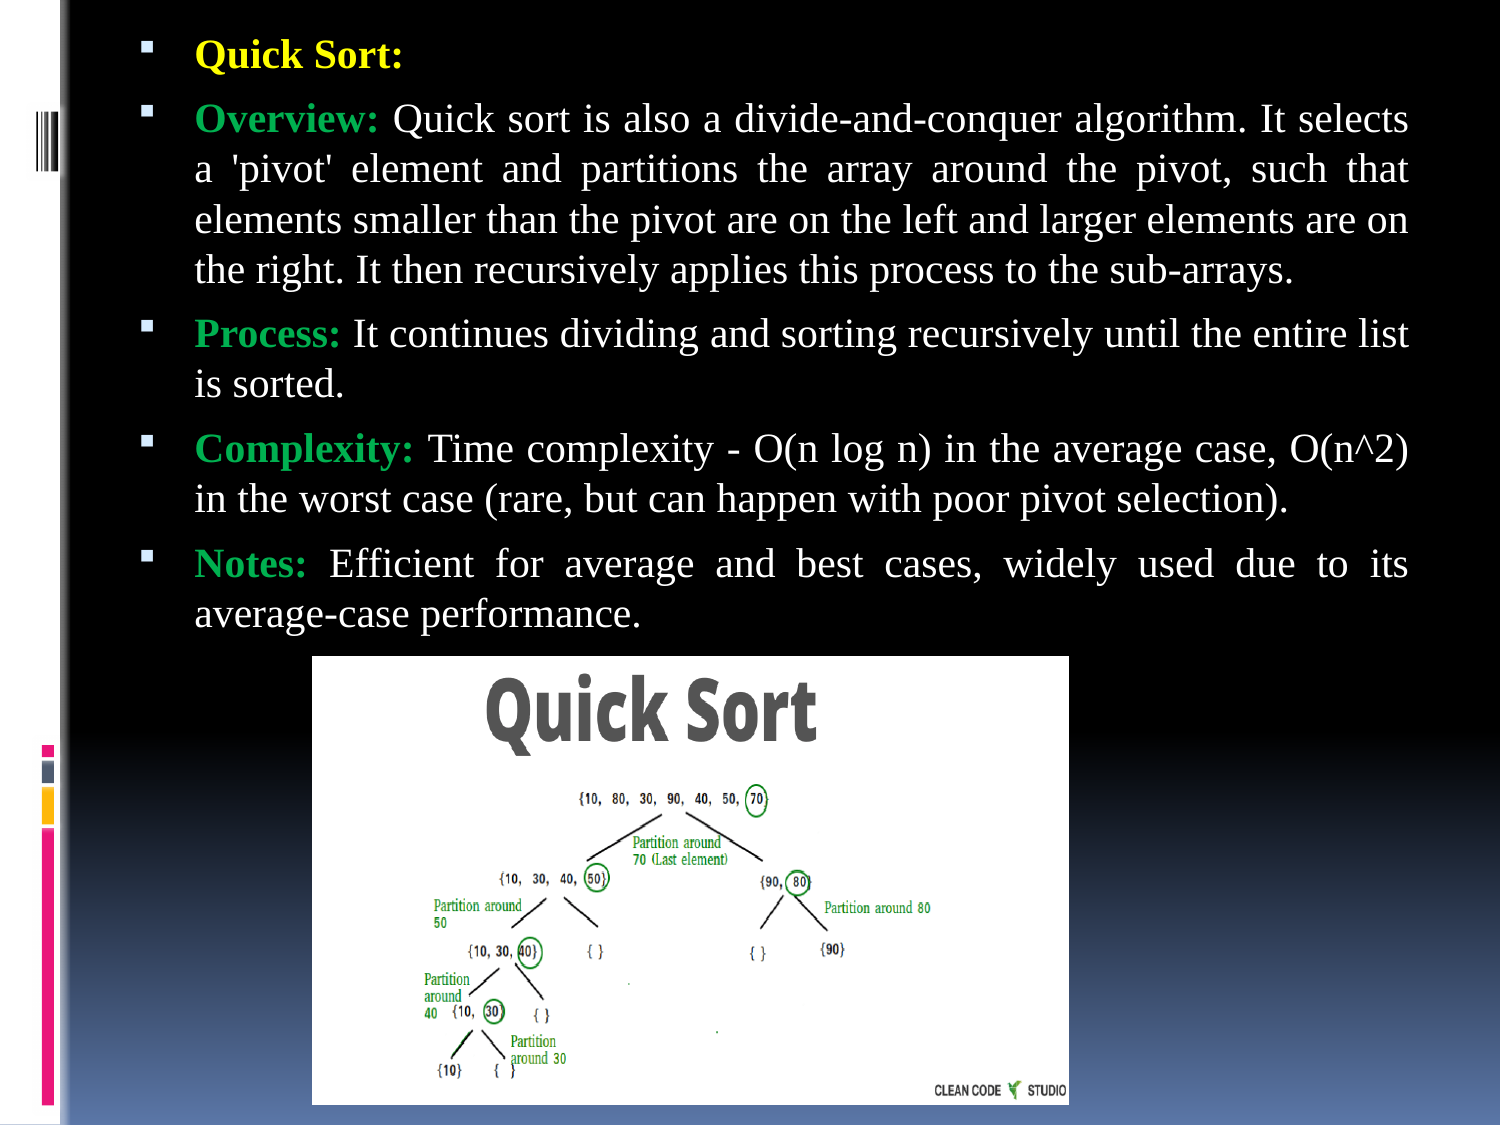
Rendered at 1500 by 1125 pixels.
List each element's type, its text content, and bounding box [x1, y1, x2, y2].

picture [312, 656, 1070, 1105]
list Quick Sort: Overview: Quick sort is also a divide-and-conquer algorithm. It selects a 'pivot' element and partitions the array around the pivot, such that elements smaller than the pivot are on the left and larger elements are on the right. It then recursively applies this process to the sub-arrays. Process: It continues dividing and sorting recursively until the entire list is sorted. Complexity: Time complexity - O(n log n) in the average case, O(n^2) in the worst case (rare, but can happen with poor pivot selection). Notes: Efficient for average and best cases, widely used due to its average-case performance. [112, 19, 1425, 1043]
